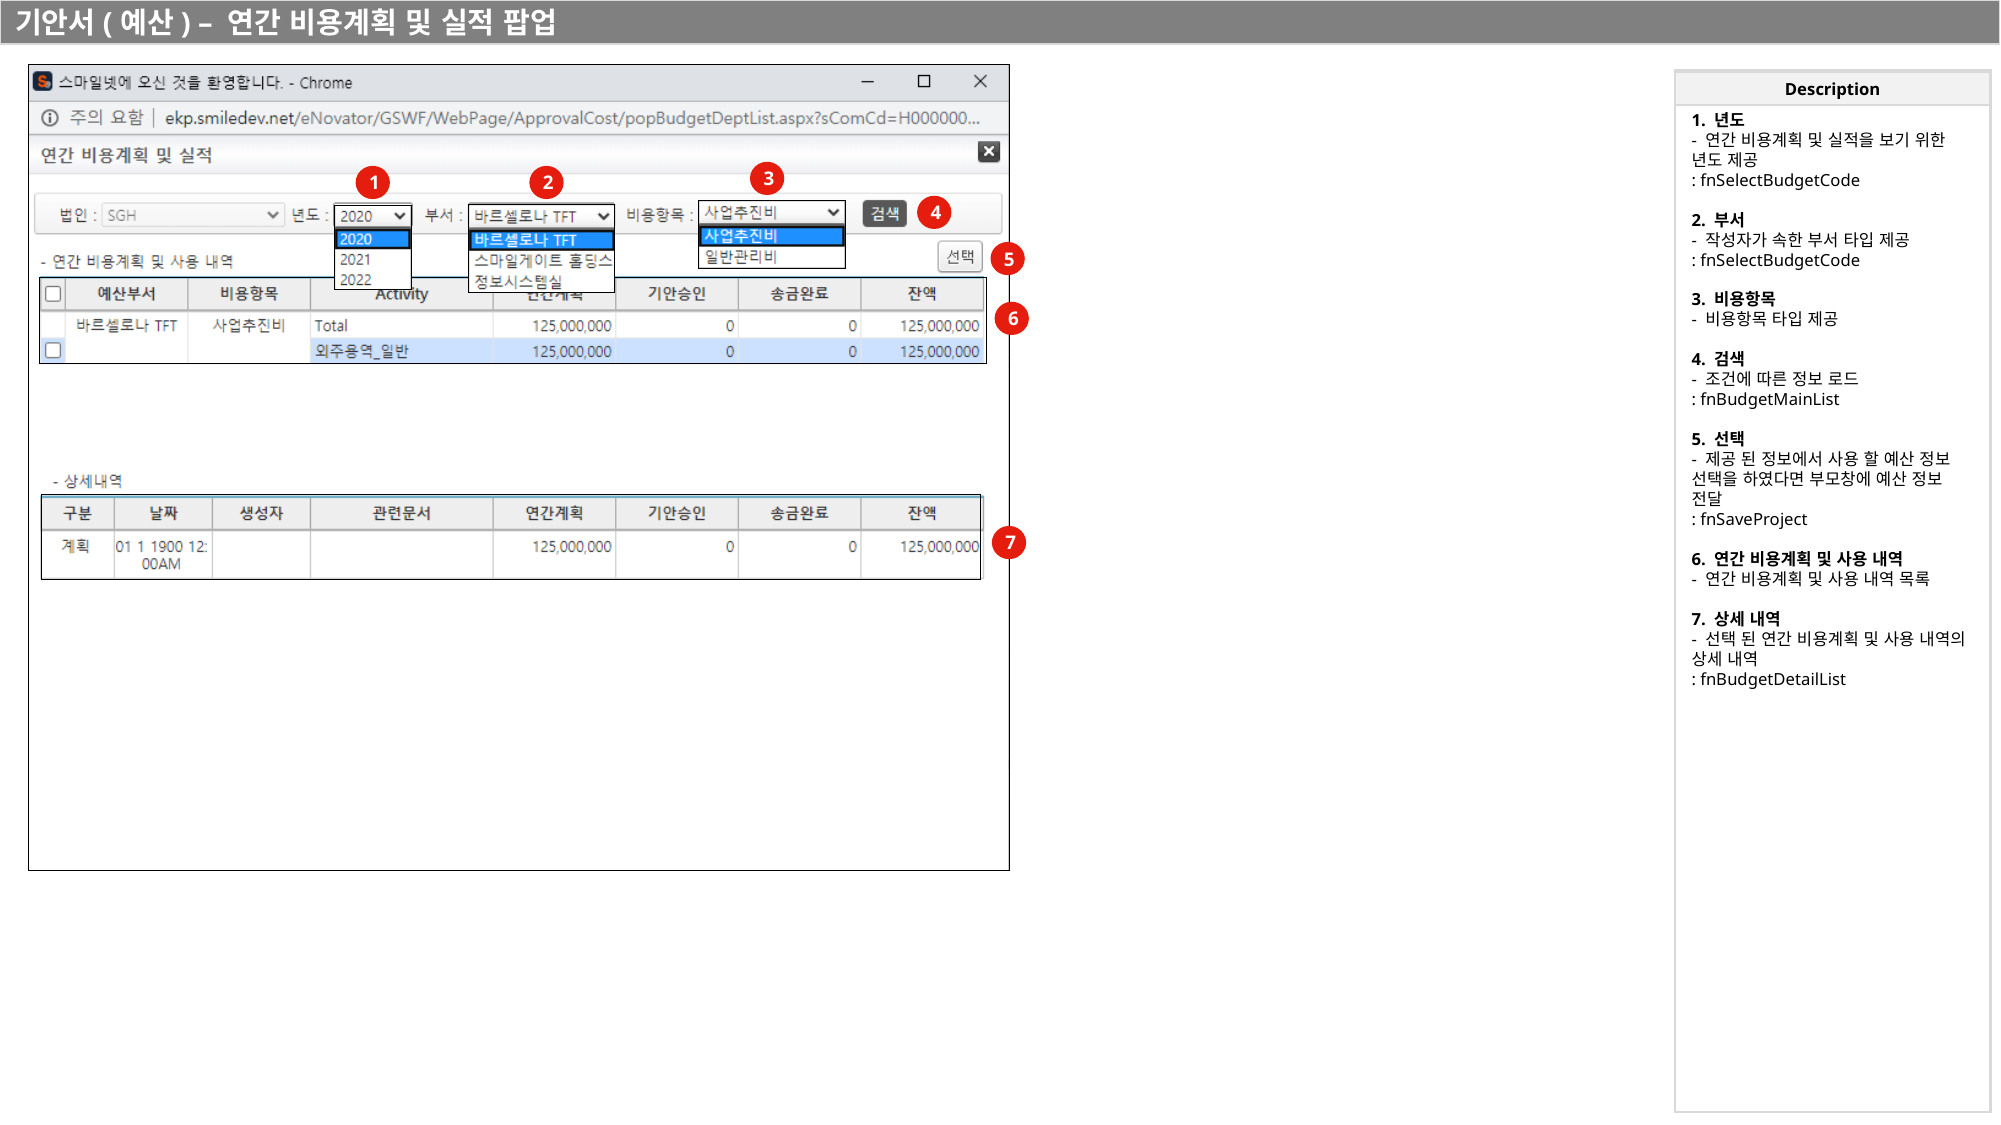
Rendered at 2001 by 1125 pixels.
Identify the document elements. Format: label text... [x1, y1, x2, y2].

picture [28, 64, 1010, 871]
text_box 6 [1010, 302, 1028, 334]
text_box Description [1674, 71, 1992, 106]
text_box 5 [1010, 243, 1024, 274]
text_box 7 [1010, 527, 1026, 559]
text_box 기안서(예산) – 연간 비용계획 및 실적 팝업 [0, 0, 2000, 45]
text_box [1674, 106, 1992, 1113]
text_box 1. 년도 - 연간 비용계획 및 실적을 보기 위한 년도 제공 : fnSelectBudgetCode 2. 부서 - 작성자가 속한 부서 타입 제공 : fnSelectBudgetCode 3. 비용항목 - 비용항목 타입 제공 4. 검색 - 조건에 따른 정보 로드 : fnBudgetMainList 5. 선택 - 제공 된 정보에서 사용 할 예산 정보 선택을 하였다면 부모창에 예산 정보 전달 : fnSaveProject 6. 연간 비용계획 및 사용 내역 - 연간 비용계획 및 사용 내역 목록 7. 상세 내역 - 선택 된 연간 비용계획 및 사용 내역의 상세 내역 : fnBudgetDetailList [1676, 102, 1991, 716]
